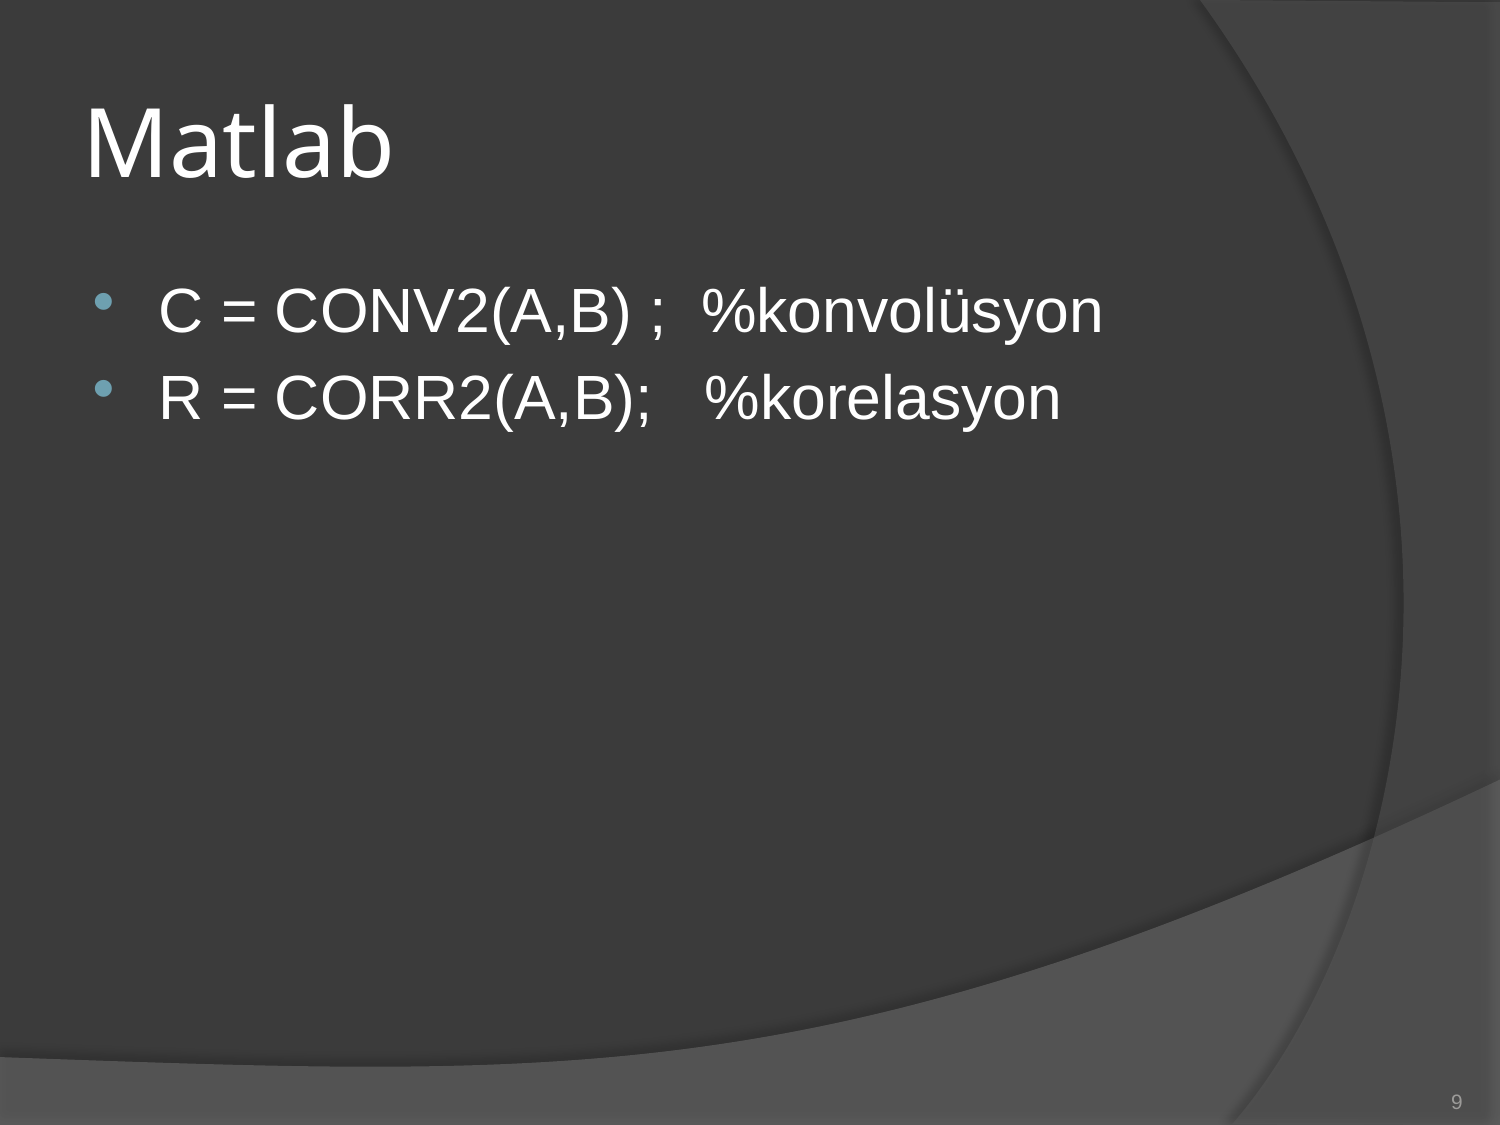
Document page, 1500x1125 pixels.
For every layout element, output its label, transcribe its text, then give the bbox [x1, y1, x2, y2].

slide_number 9 [1337, 1053, 1463, 1114]
title Matlab [75, 45, 1300, 233]
list C = CONV2(A,B) ; %konvolüsyon R = CORR2(A,B); %korelasyon [75, 262, 1300, 1055]
